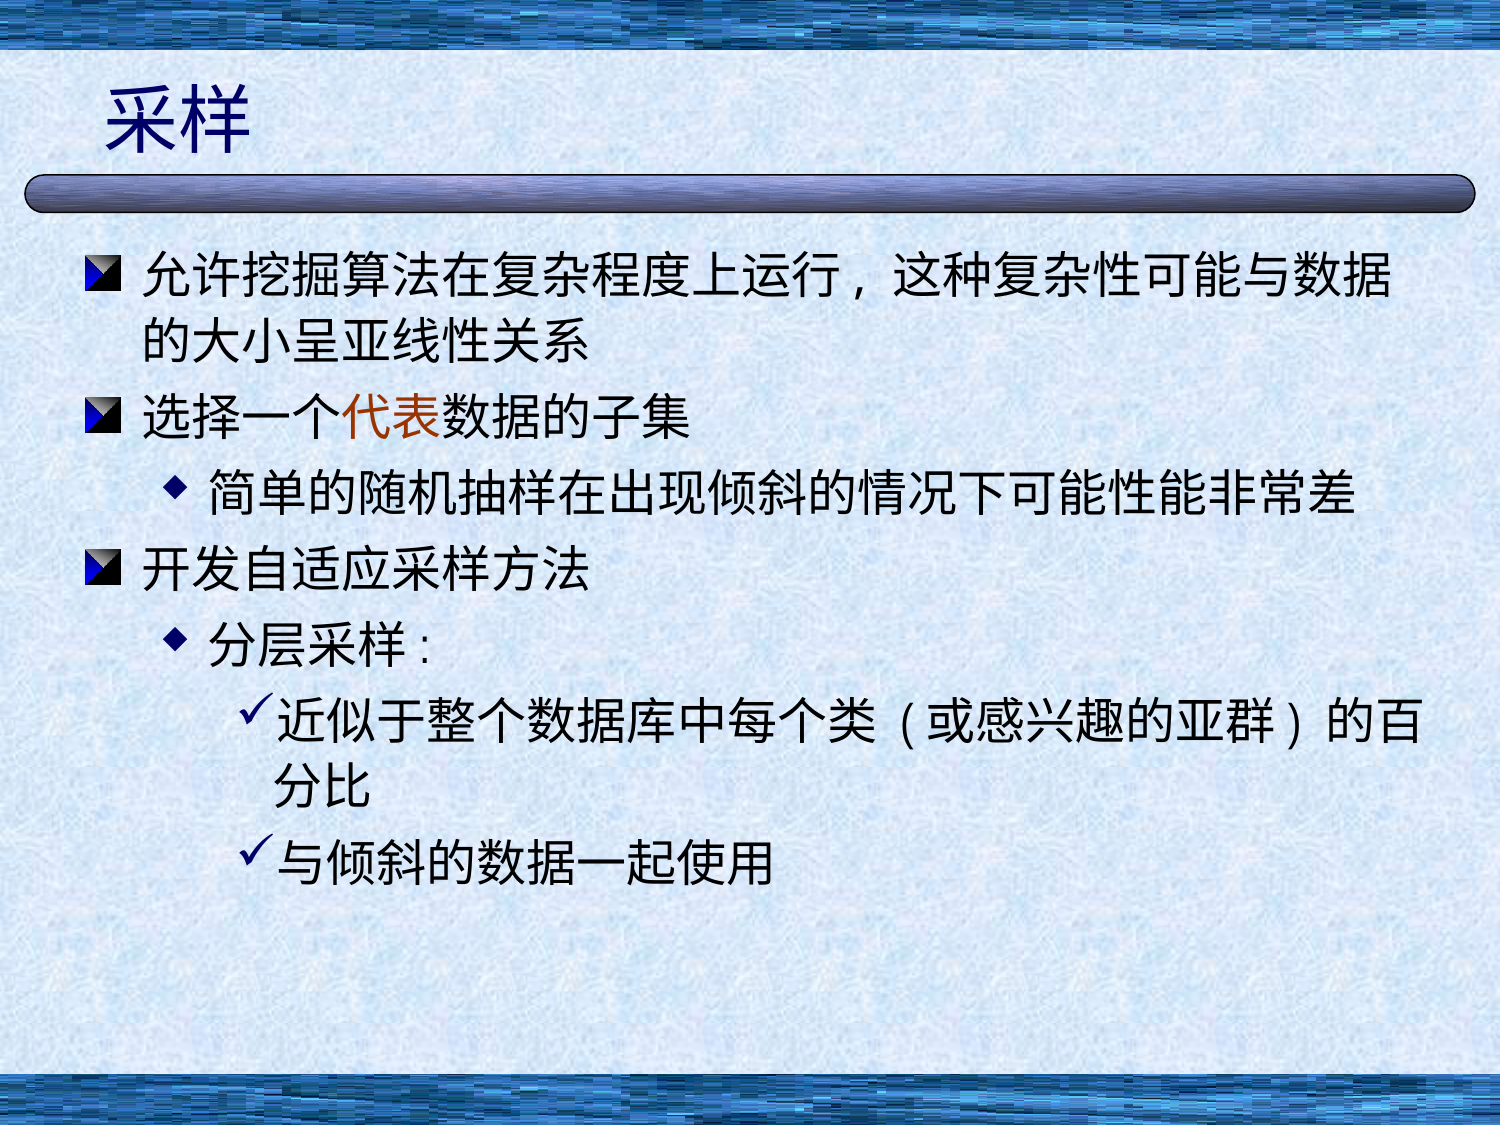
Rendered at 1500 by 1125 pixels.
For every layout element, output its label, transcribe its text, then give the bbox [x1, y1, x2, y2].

picture [0, 0, 1500, 1125]
list 允许挖掘算法在复杂程度上运行, 这种复杂性可能与数据的大小呈亚线性关系 选择一个代表数据的子集 简单的随机抽样在出现倾斜的情况下可能性能非常差 开发自适应采样方法 分层采样: 近似于整个数据库中每个类 (或感兴趣的亚群) 的百分比 与倾斜的数据一起使用 [70, 229, 1446, 1002]
title 采样 [88, 32, 1314, 170]
